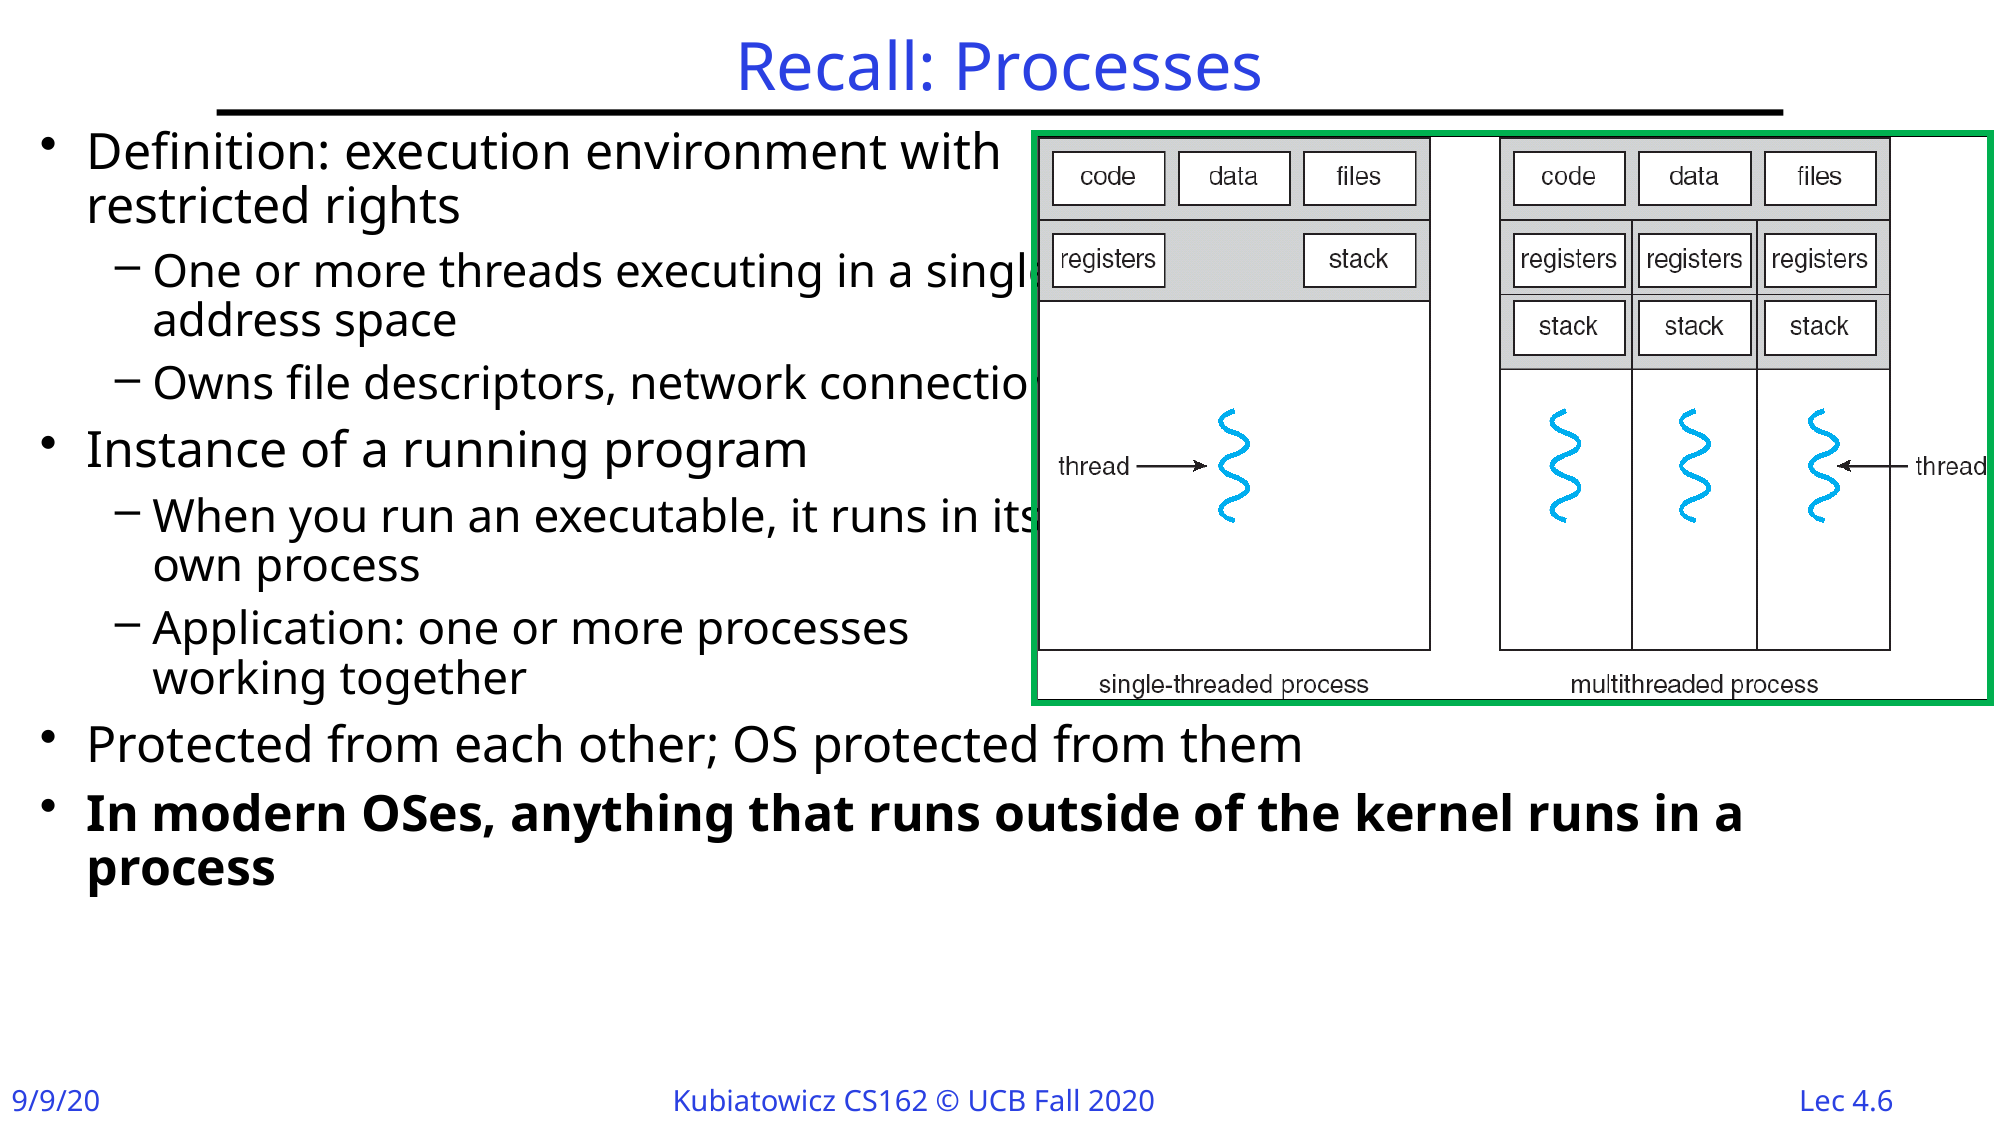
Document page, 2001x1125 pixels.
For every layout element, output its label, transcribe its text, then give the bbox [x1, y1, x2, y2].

title Recall: Processes [216, 24, 1784, 113]
list Definition: execution environment with restricted rights One or more threads executing in a single address space Owns file descriptors, network connections Instance of a running program When you run an executable, it runs in its own process Application: one or more processes working together Protected from each other; OS protected from them In modern OSes, anything that runs outside of the kernel runs in a process [24, 118, 1950, 957]
picture [1037, 135, 1988, 701]
